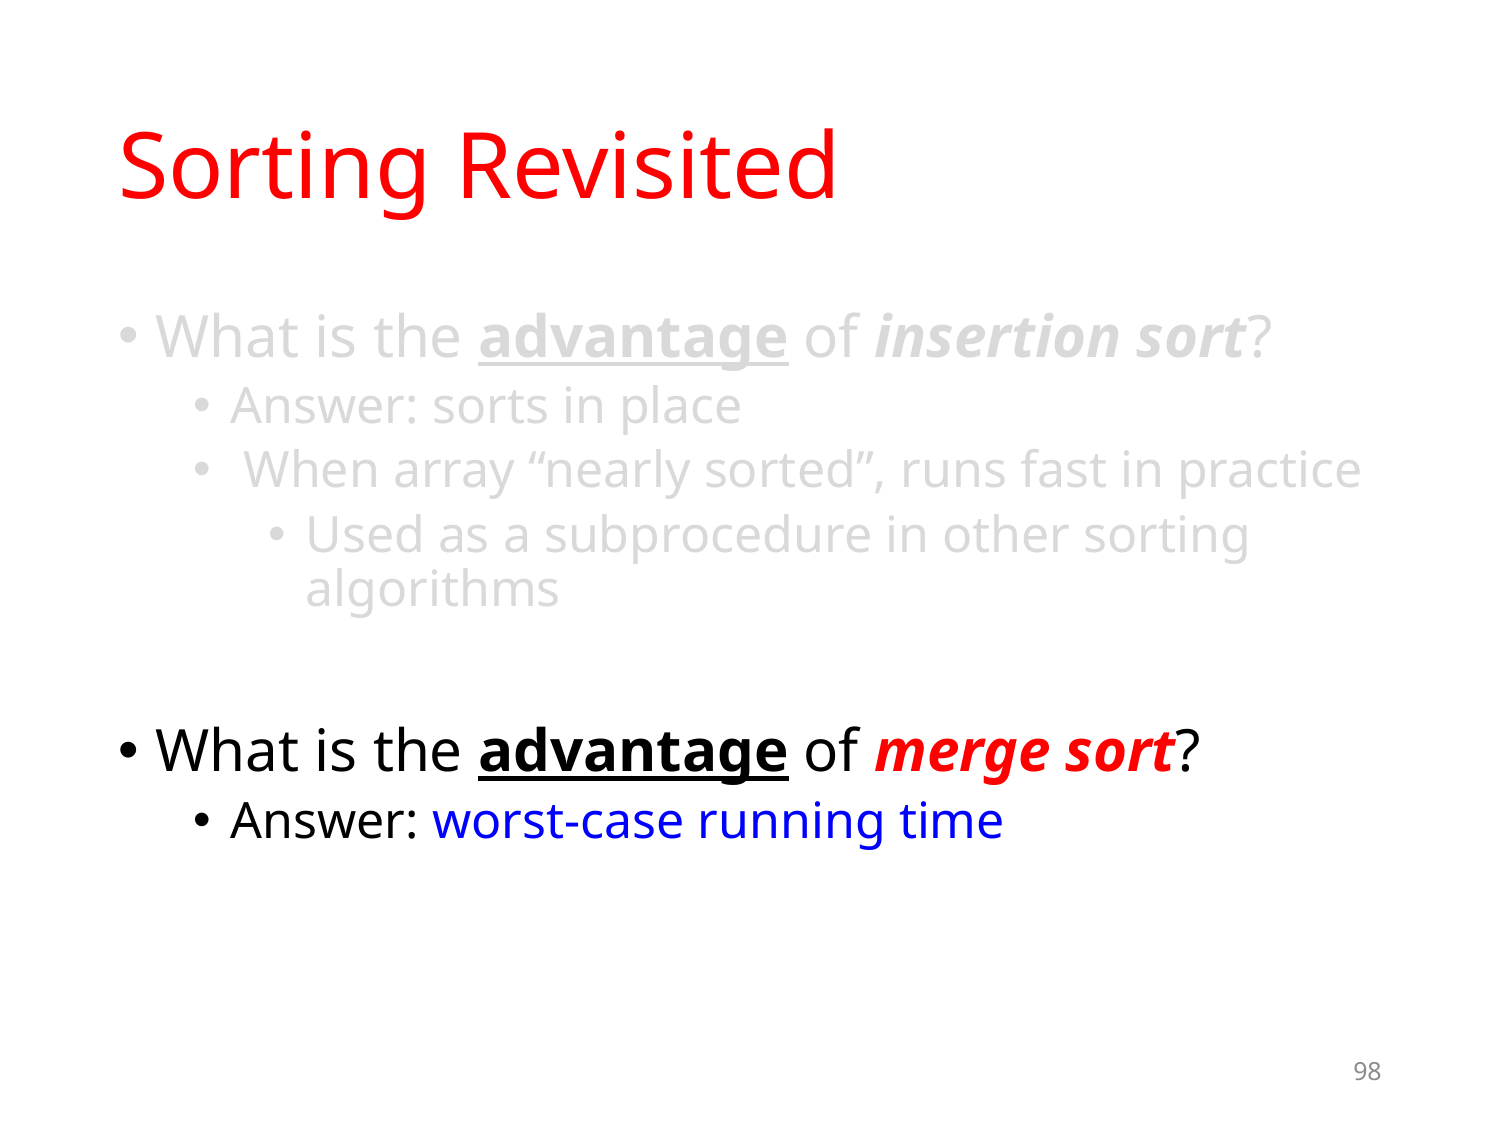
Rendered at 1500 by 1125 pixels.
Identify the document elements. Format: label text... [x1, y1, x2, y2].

title Sorting Revisited [103, 59, 1397, 278]
slide_number 98 [1059, 1042, 1397, 1103]
